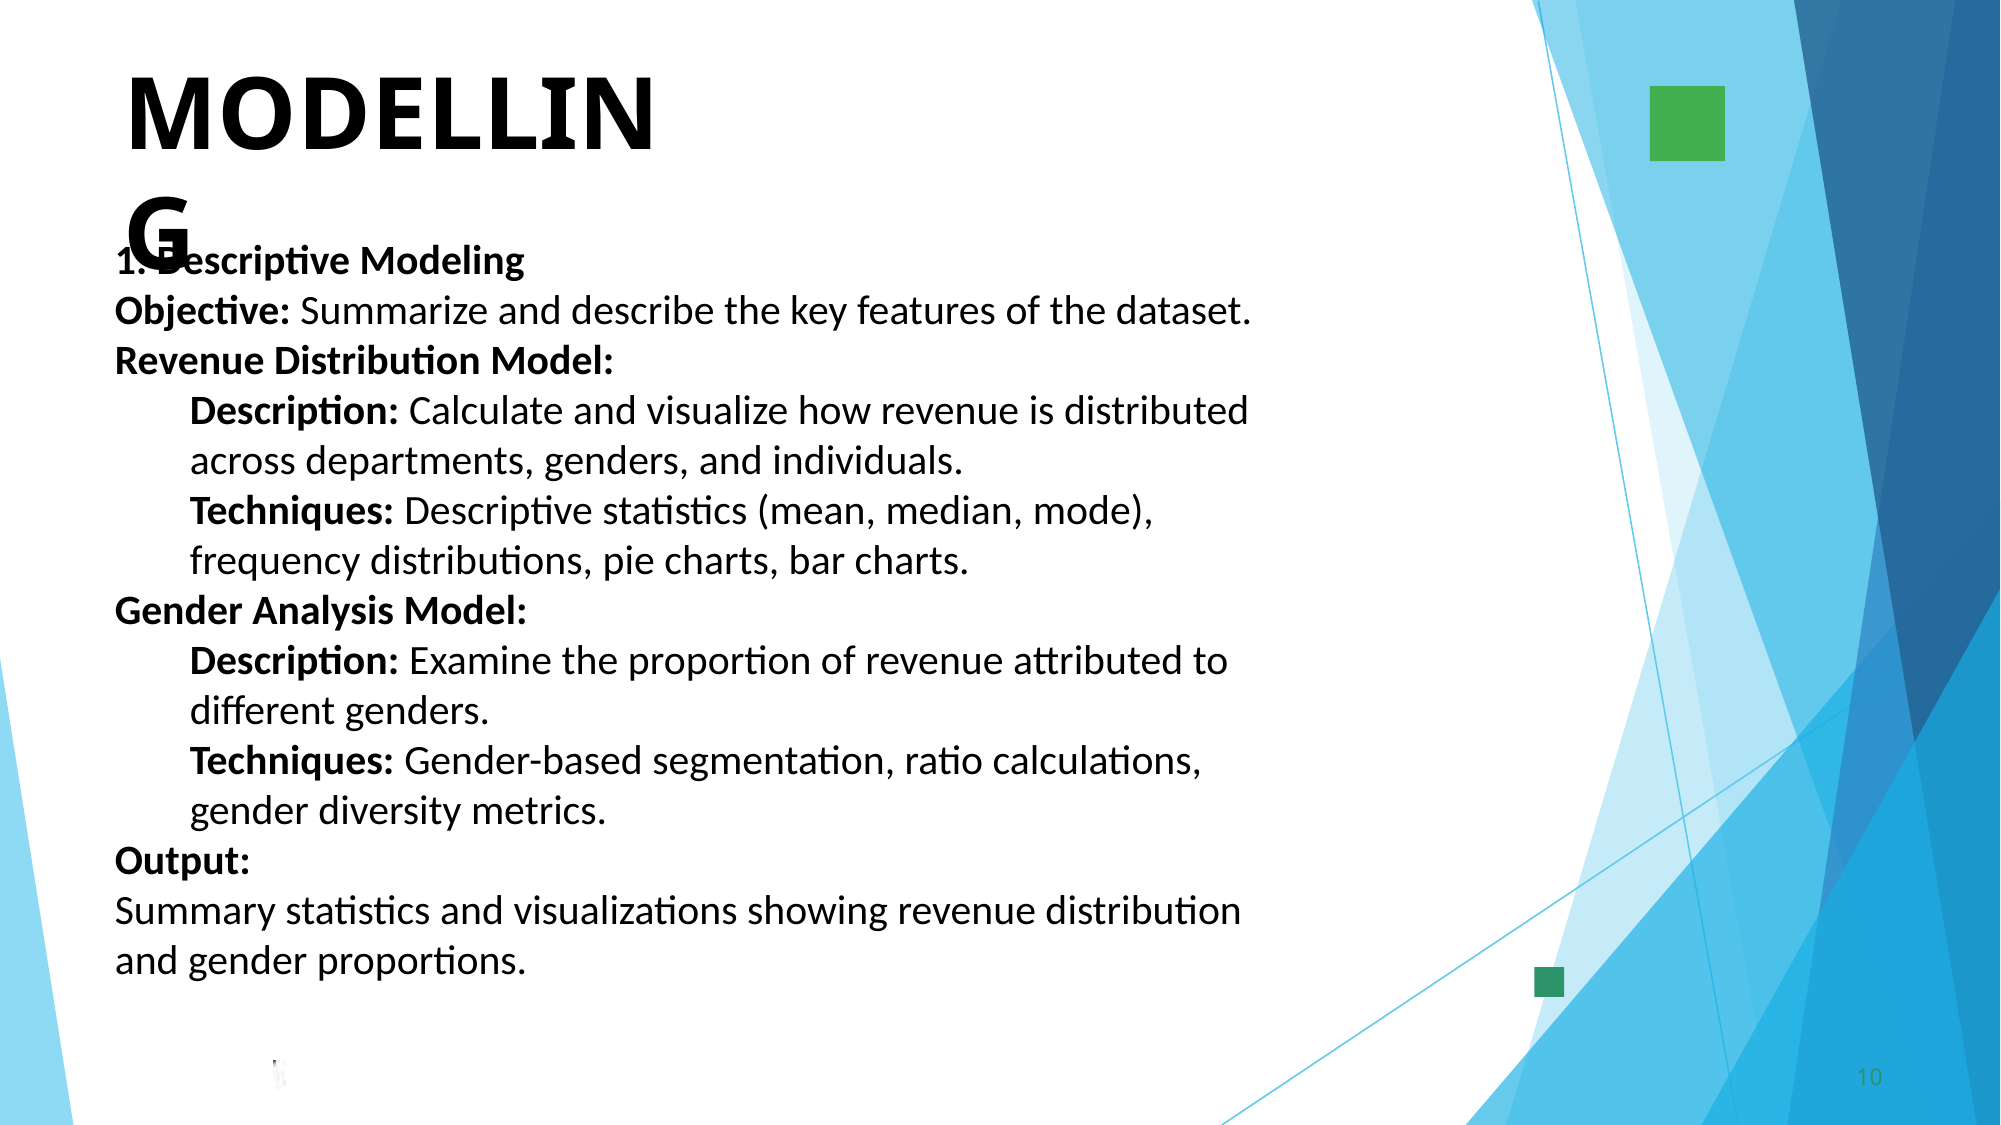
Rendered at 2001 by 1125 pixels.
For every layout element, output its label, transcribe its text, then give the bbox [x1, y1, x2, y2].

text_box MODELLING [121, 47, 664, 224]
text_box 10 [1849, 1061, 1888, 1095]
text_box [1649, 86, 1725, 162]
text_box [1534, 967, 1565, 997]
picture [273, 1060, 287, 1091]
text_box 1. Descriptive Modeling Objective: Summarize and describe the key features of the dataset. Revenue Distribution Model: Description: Calculate and visualize how revenue is distributed across departments, genders, and individuals. Techniques: Descriptive statistics (mean, median, mode), frequency distributions, pie charts, bar charts. Gender Analysis Model: Description: Examine the proportion of revenue attributed to different genders. Techniques: Gender-based segmentation, ratio calculations, gender diversity metrics. Output: Summary statistics and visualizations showing revenue distribution and gender proportions. [99, 224, 1325, 991]
